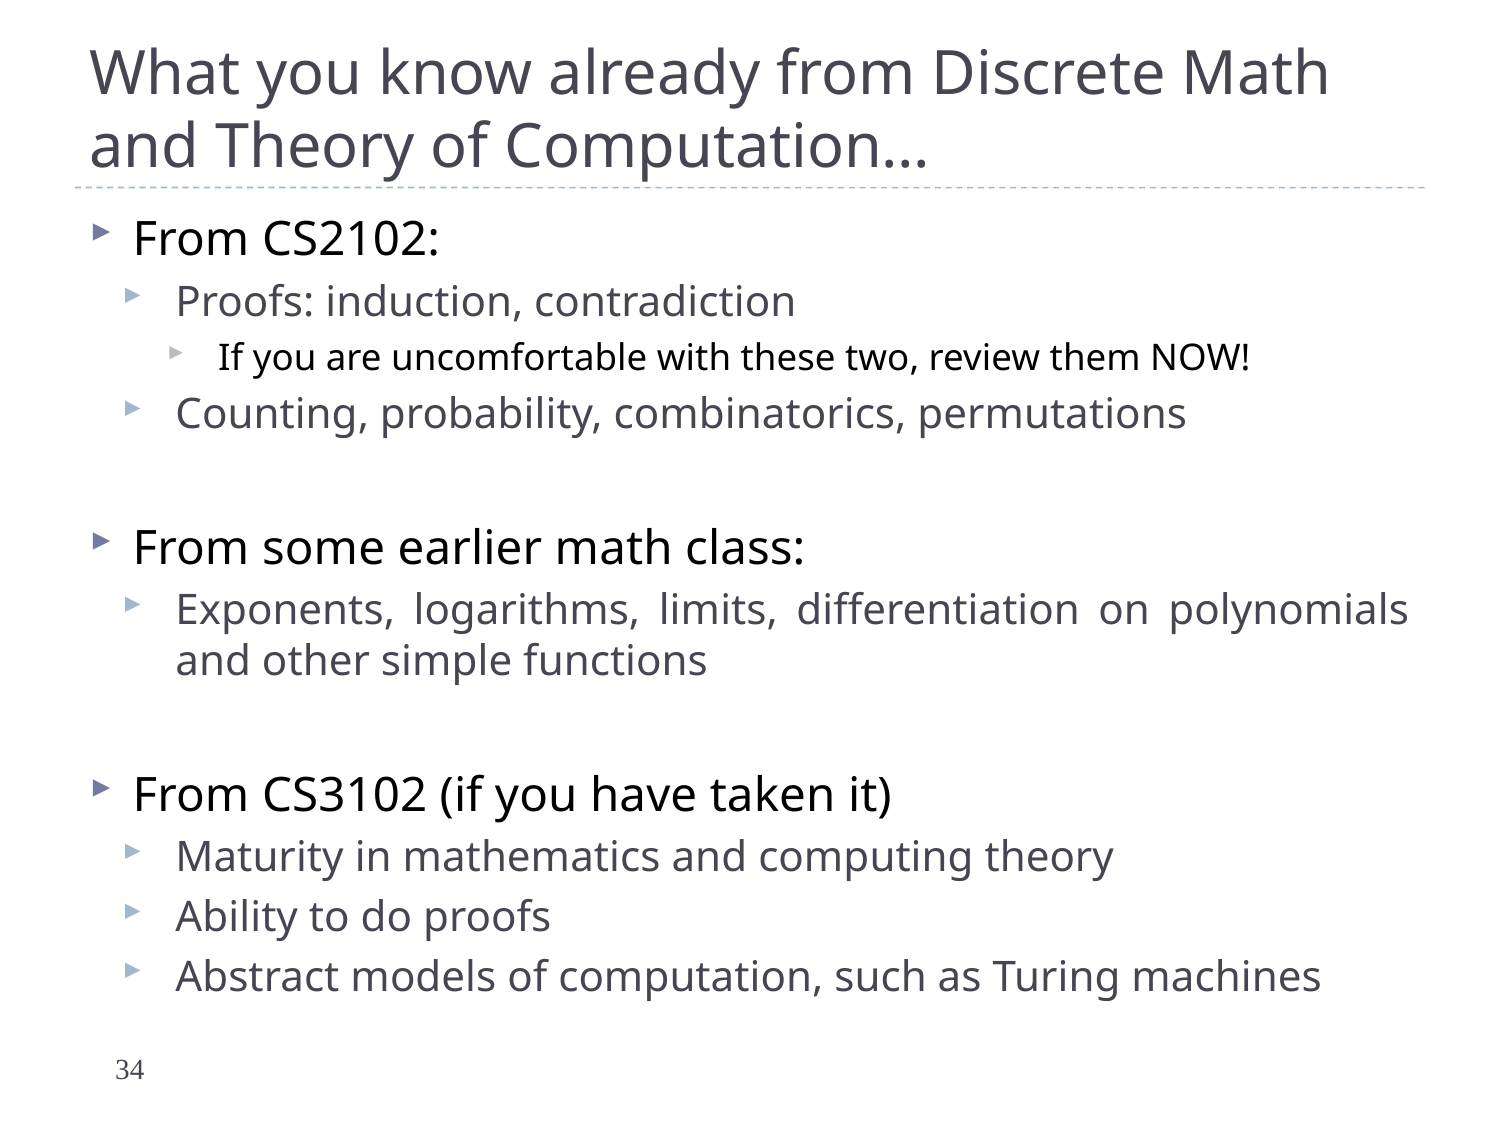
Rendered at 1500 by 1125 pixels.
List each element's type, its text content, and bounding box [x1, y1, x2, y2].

title What you know already from Discrete Math and Theory of Computation… [75, 24, 1425, 188]
list From CS2102: Proofs: induction, contradiction If you are uncomfortable with these two, review them NOW! Counting, probability, combinatorics, permutations From some earlier math class: Exponents, logarithms, limits, differentiation on polynomials and other simple functions From CS3102 (if you have taken it) Maturity in mathematics and computing theory Ability to do proofs Abstract models of computation, such as Turing machines [75, 200, 1425, 1010]
slide_number 34 [100, 1042, 426, 1103]
